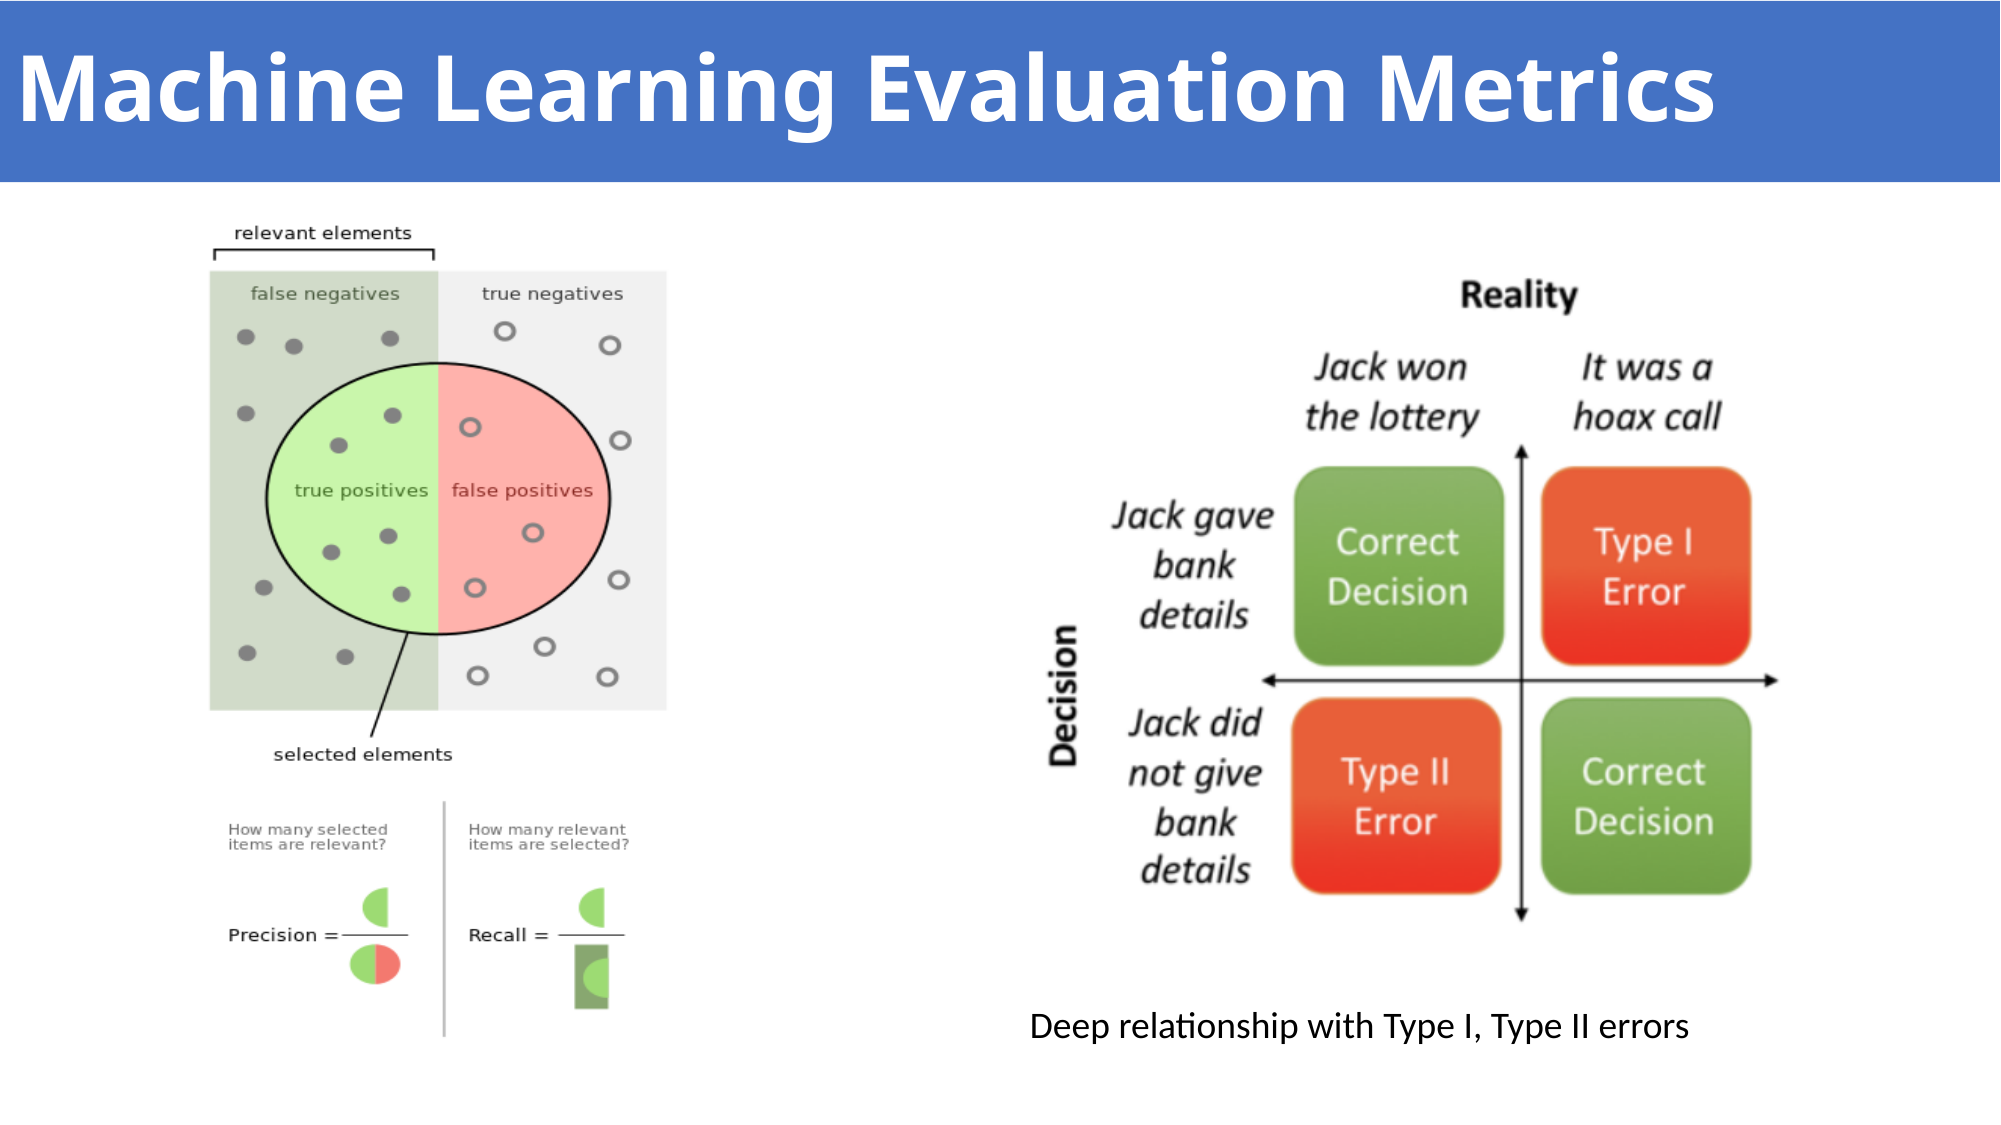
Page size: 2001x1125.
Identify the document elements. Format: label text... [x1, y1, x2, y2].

text_box Deep relationship with Type I, Type II errors [1015, 993, 1800, 1054]
picture [174, 207, 703, 1064]
title Machine Learning Evaluation Metrics [0, 0, 2000, 183]
picture [966, 255, 1826, 933]
